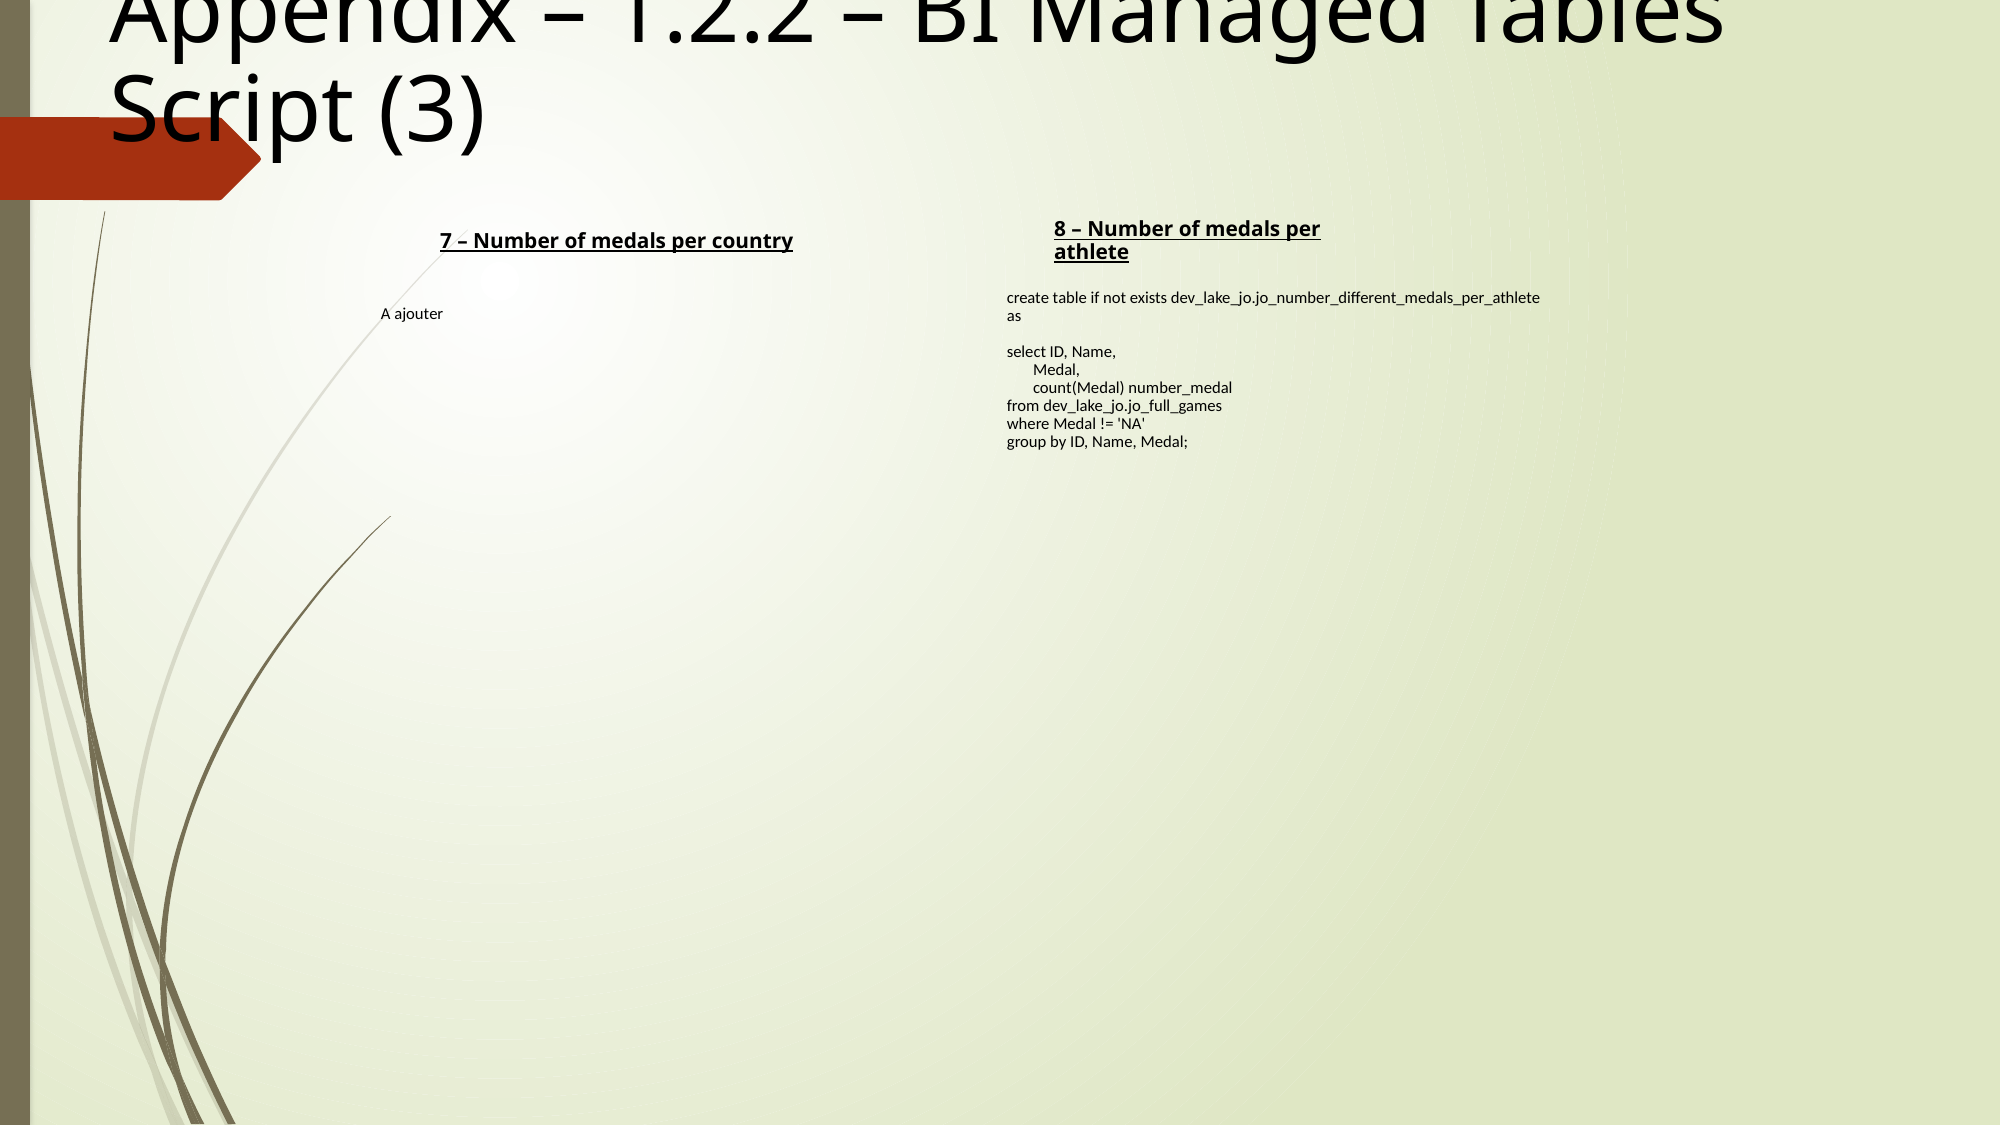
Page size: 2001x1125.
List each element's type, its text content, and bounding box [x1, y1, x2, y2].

text_box 7 – Number of medals per country [425, 197, 839, 286]
text_box A ajouter [366, 297, 993, 883]
text_box [137, 299, 1863, 1014]
text_box create table if not exists dev_lake_jo.jo_number_different_medals_per_athlete as select ID, Name, Medal, count(Medal) number_medal from dev_lake_jo.jo_full_games where Medal != 'NA' group by ID, Name, Medal; [992, 281, 1618, 867]
text_box Appendix – 1.2.2 – BI Managed Tables Script (3) [94, 0, 1937, 171]
text_box 8 – Number of medals per athlete [1039, 197, 1394, 286]
